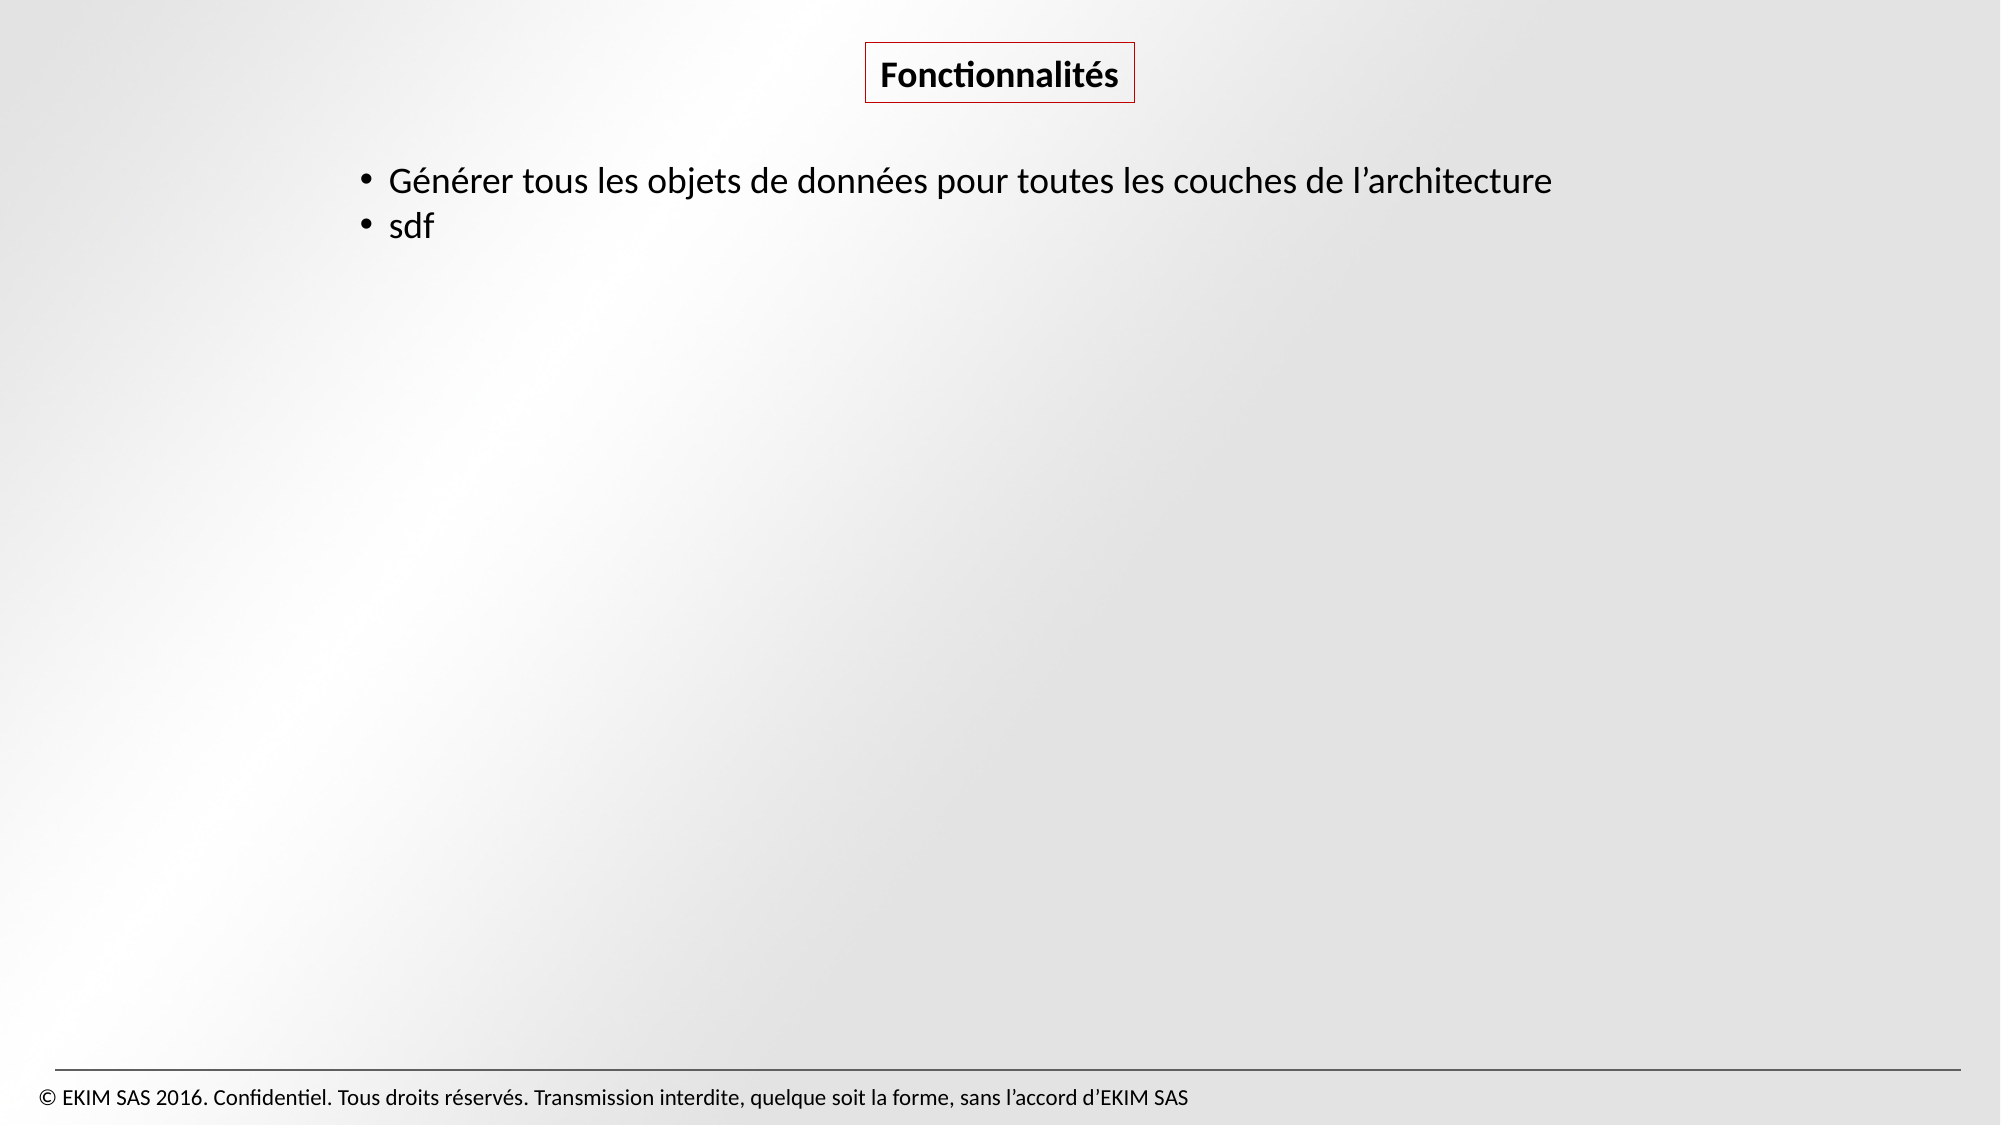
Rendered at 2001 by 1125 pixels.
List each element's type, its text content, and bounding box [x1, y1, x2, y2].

text_box Fonctionnalités [865, 42, 1135, 103]
text_box Générer tous les objets de données pour toutes les couches de l’architecture sdf [345, 148, 1570, 254]
picture [0, 0, 2001, 1125]
